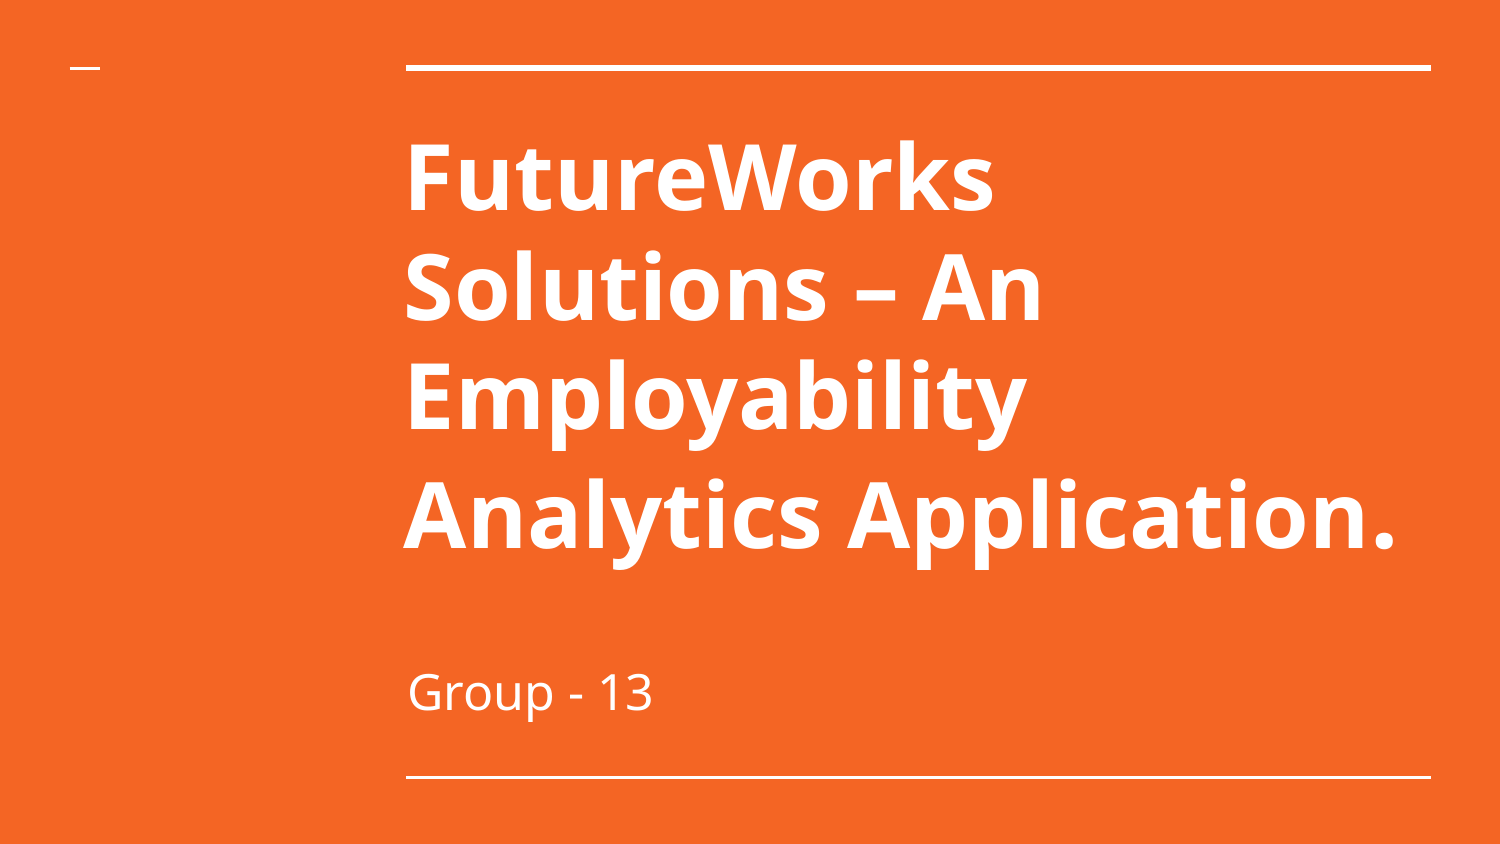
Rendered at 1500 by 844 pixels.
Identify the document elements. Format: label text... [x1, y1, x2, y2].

subtitle Group - 13 [392, 531, 1431, 735]
title FutureWorks Solutions – An Employability Analytics Application. [389, 103, 1428, 649]
